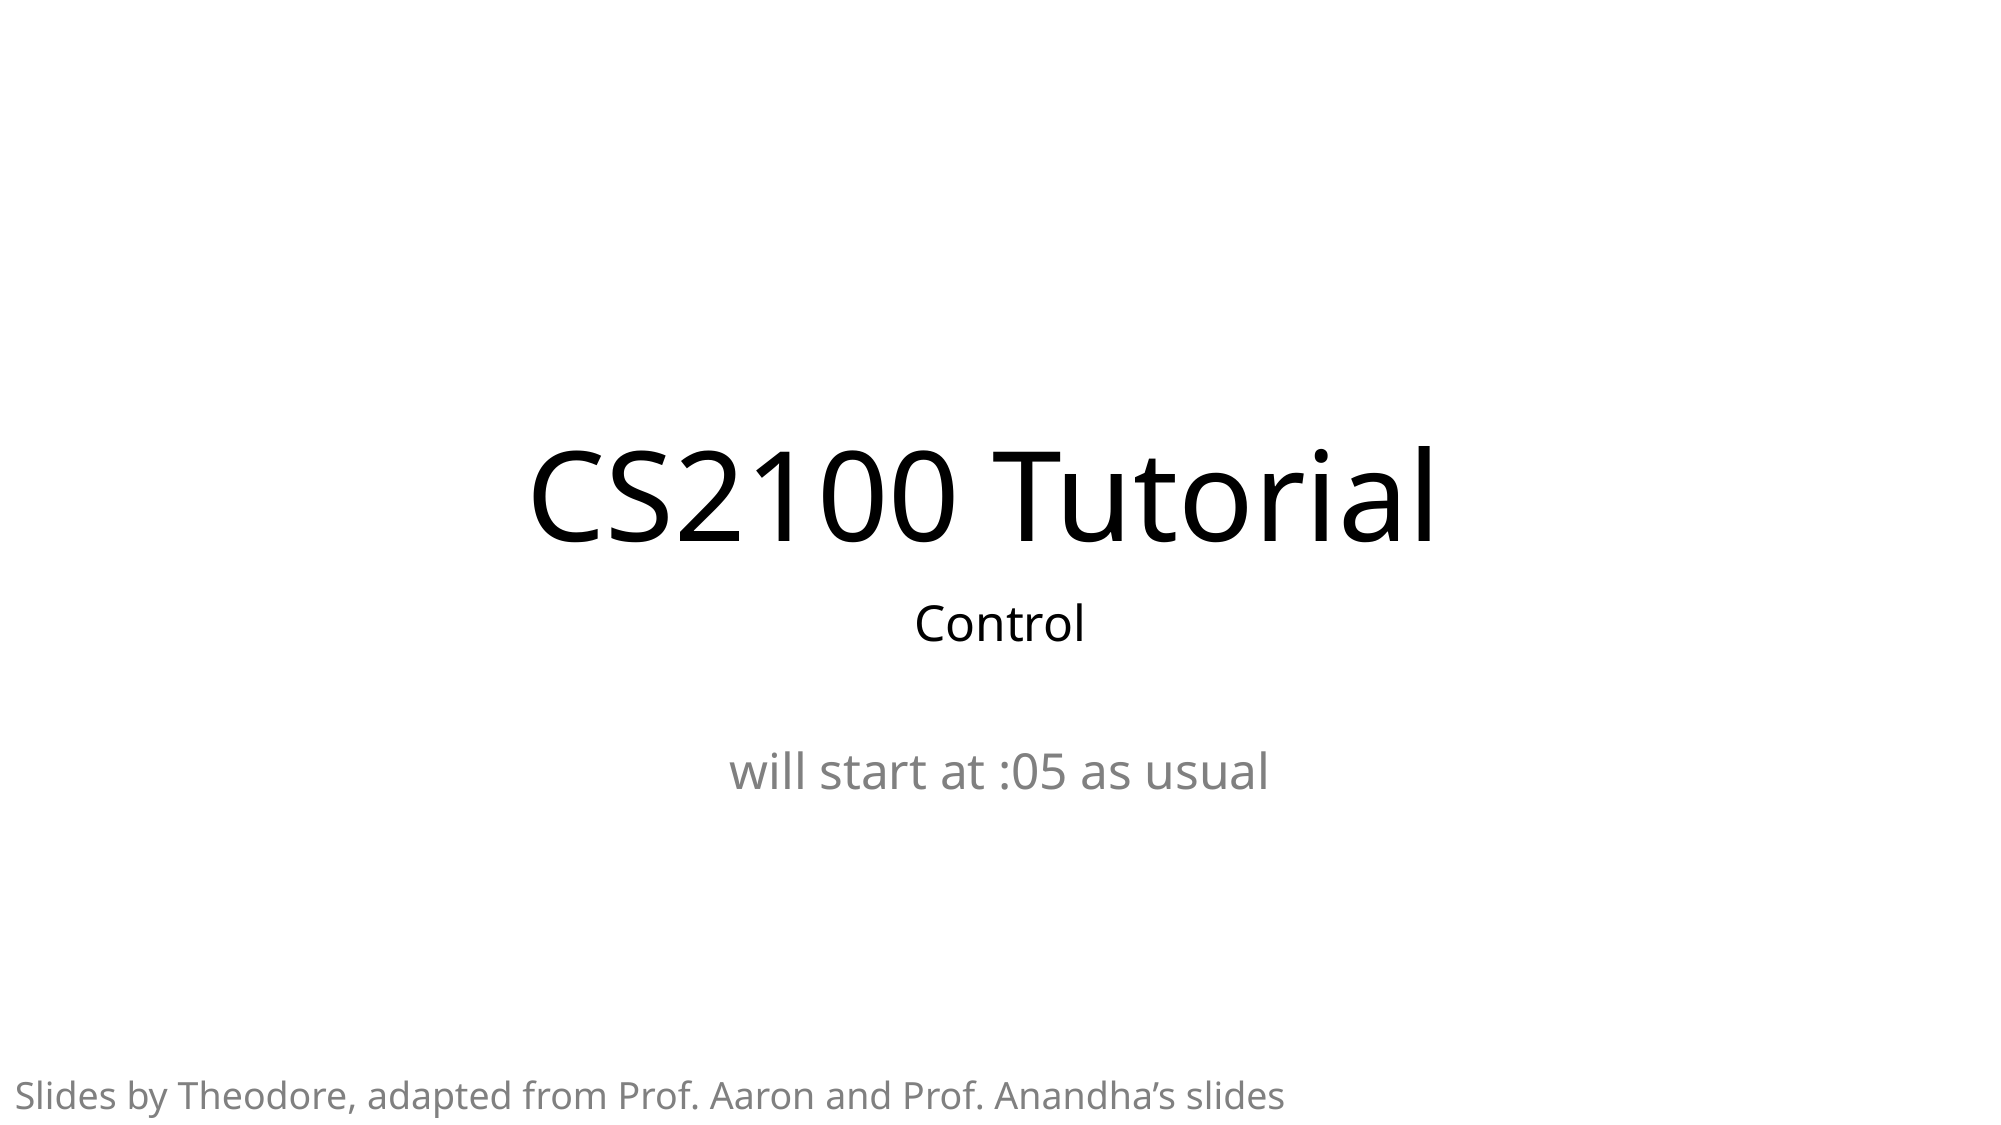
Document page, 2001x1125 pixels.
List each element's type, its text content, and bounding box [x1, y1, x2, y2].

title CS2100 Tutorial [249, 184, 1750, 576]
subtitle Control will start at :05 as usual [249, 590, 1750, 863]
text_box Slides by Theodore, adapted from Prof. Aaron and Prof. Anandha’s slides [0, 1064, 1472, 1125]
